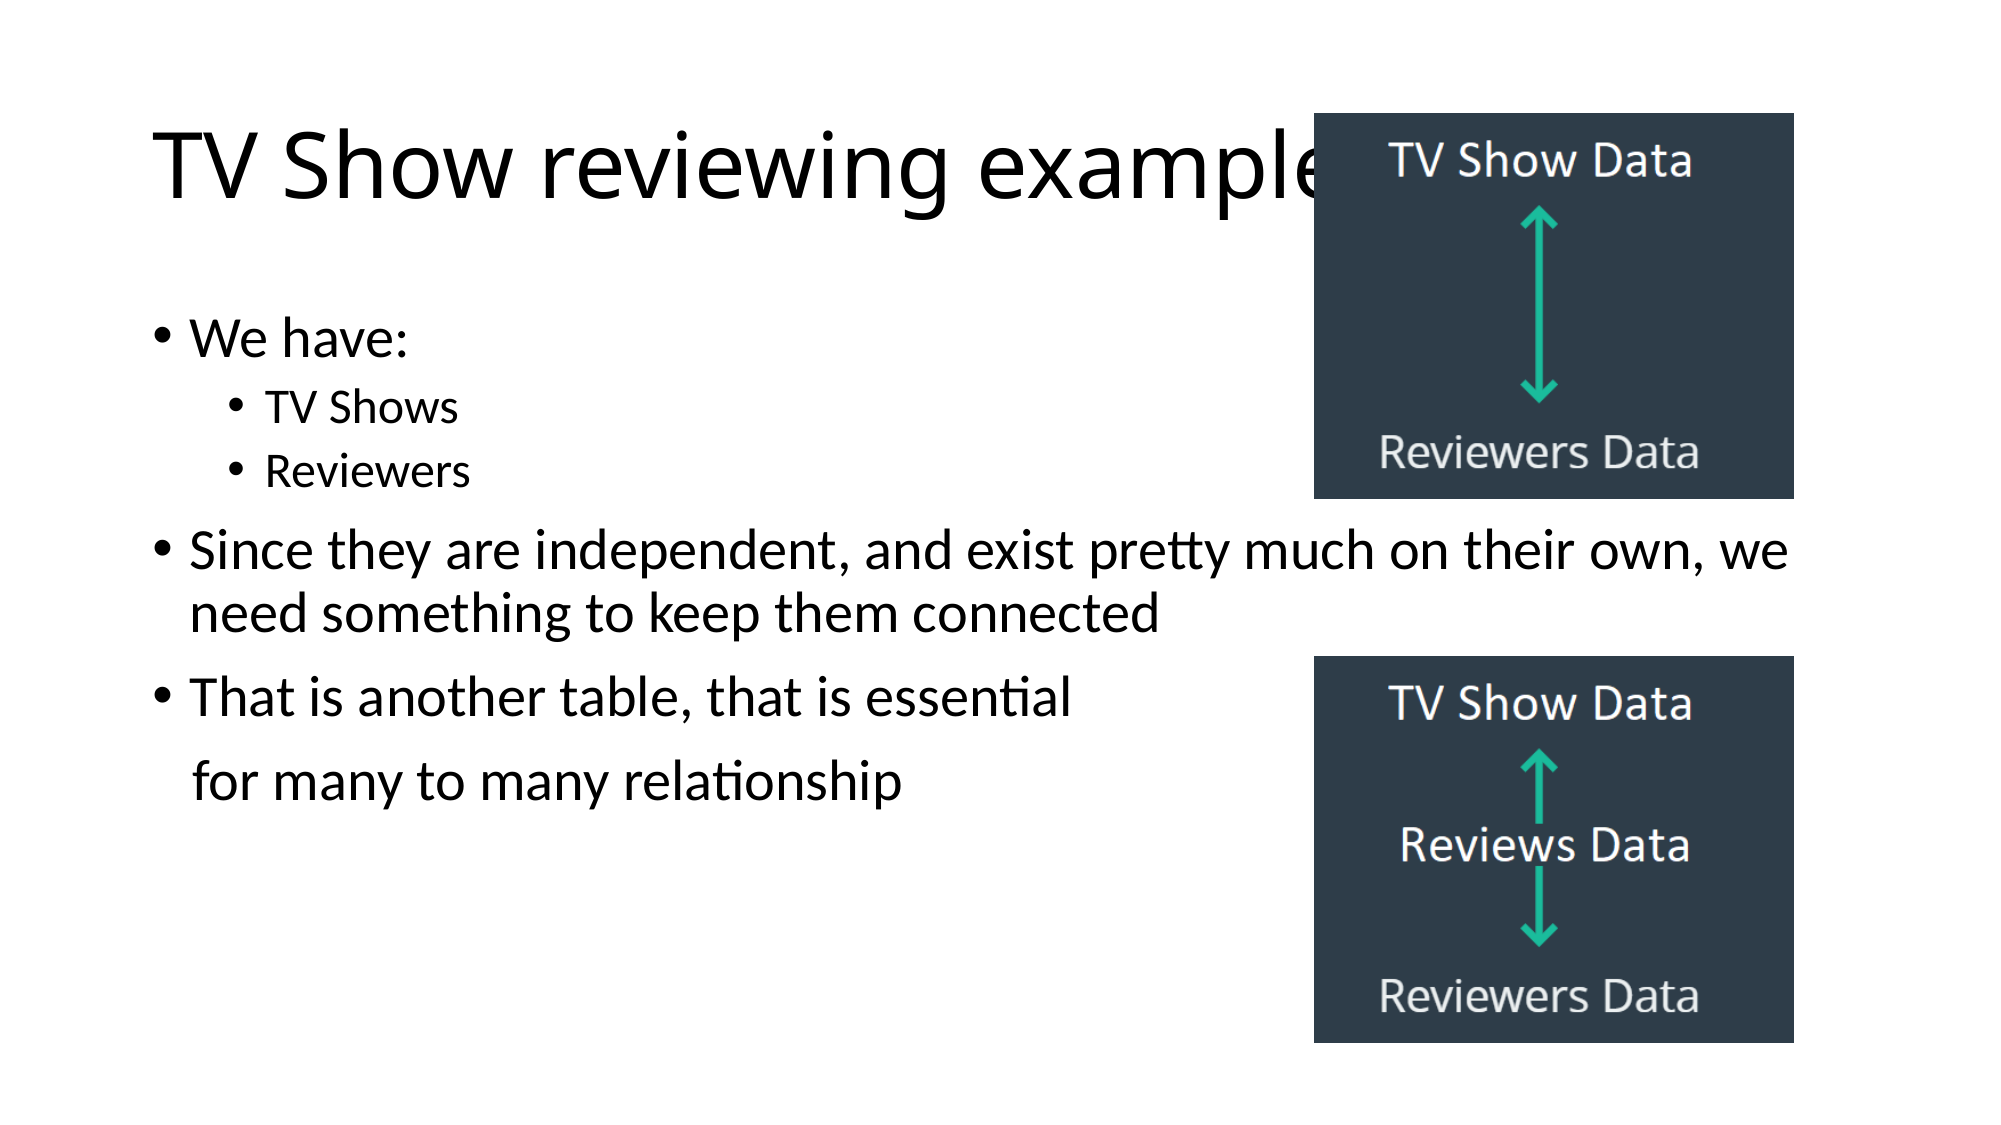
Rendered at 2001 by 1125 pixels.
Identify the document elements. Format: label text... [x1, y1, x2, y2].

list We have: TV Shows Reviewers Since they are independent, and exist pretty much on their own, we need something to keep them connected That is another table, that is essential for many to many relationship [137, 299, 1863, 1014]
picture [1314, 656, 1794, 1043]
title TV Show reviewing example [137, 59, 1863, 278]
picture [1314, 113, 1794, 499]
